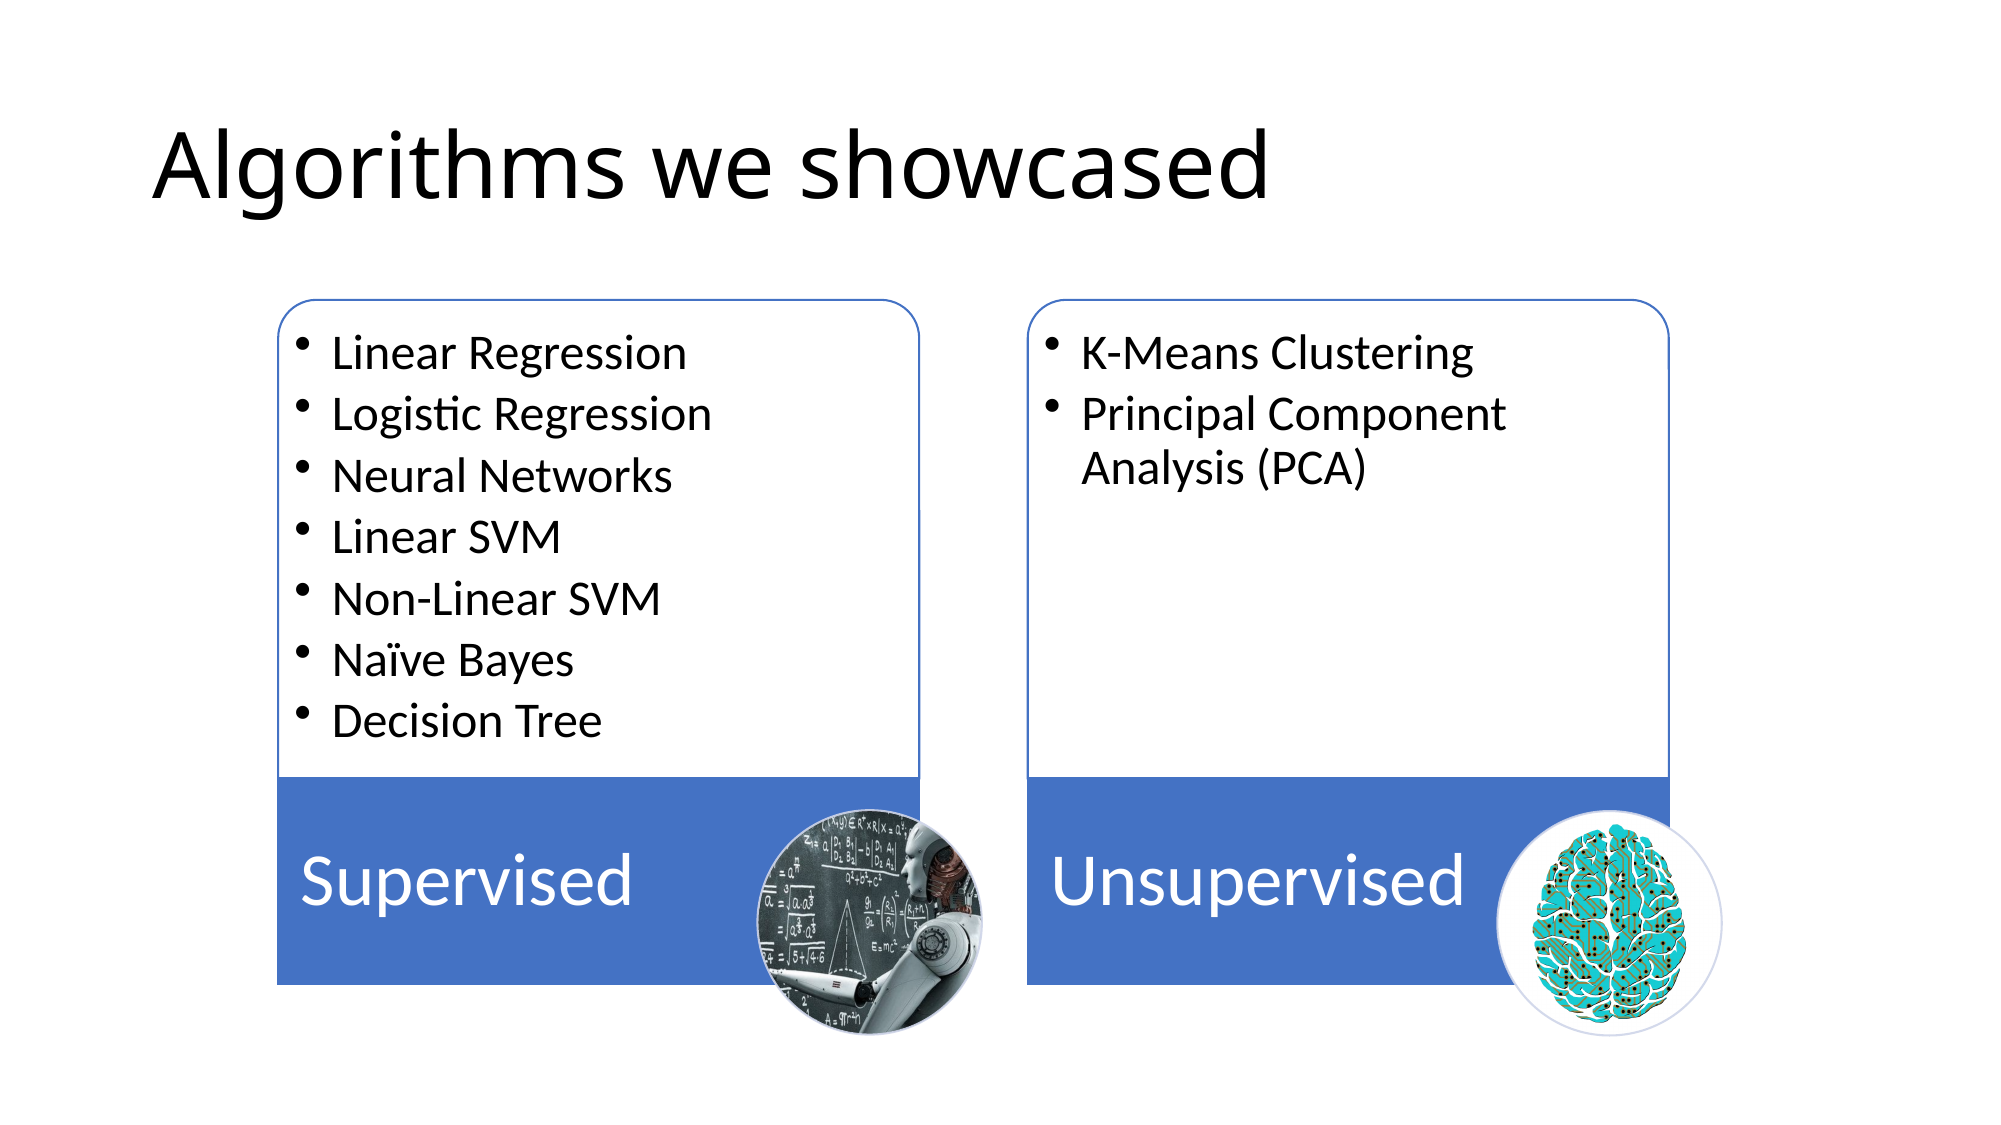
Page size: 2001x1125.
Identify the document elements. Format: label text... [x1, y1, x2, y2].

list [137, 299, 1863, 1036]
title Algorithms we showcased [137, 59, 1863, 278]
